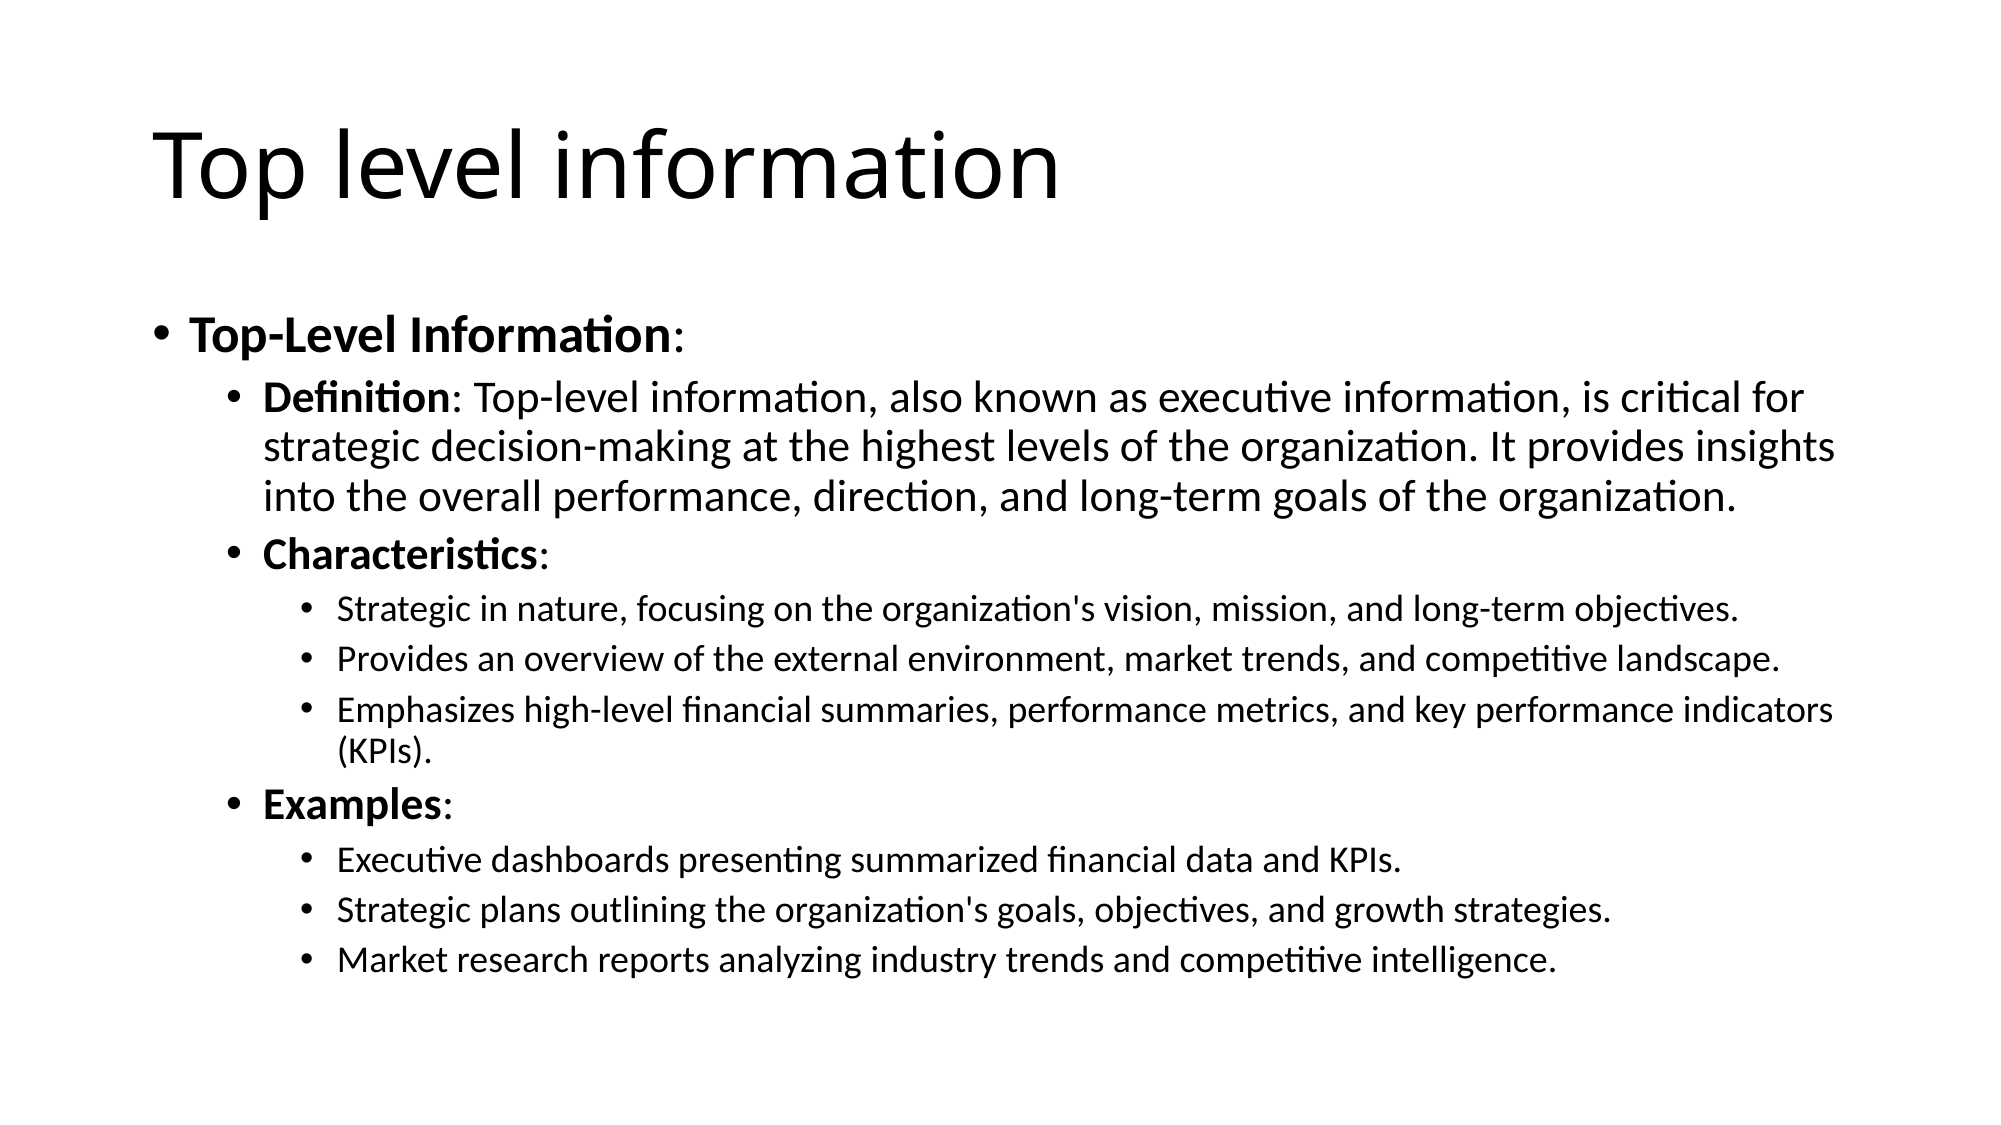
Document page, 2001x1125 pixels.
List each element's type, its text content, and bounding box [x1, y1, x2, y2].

title Top level information [137, 59, 1863, 278]
list Top-Level Information: Definition: Top-level information, also known as executive information, is critical for strategic decision-making at the highest levels of the organization. It provides insights into the overall performance, direction, and long-term goals of the organization. Characteristics: Strategic in nature, focusing on the organization's vision, mission, and long-term objectives. Provides an overview of the external environment, market trends, and competitive landscape. Emphasizes high-level financial summaries, performance metrics, and key performance indicators (KPIs). Examples: Executive dashboards presenting summarized financial data and KPIs. Strategic plans outlining the organization's goals, objectives, and growth strategies. Market research reports analyzing industry trends and competitive intelligence. [137, 299, 1863, 1014]
